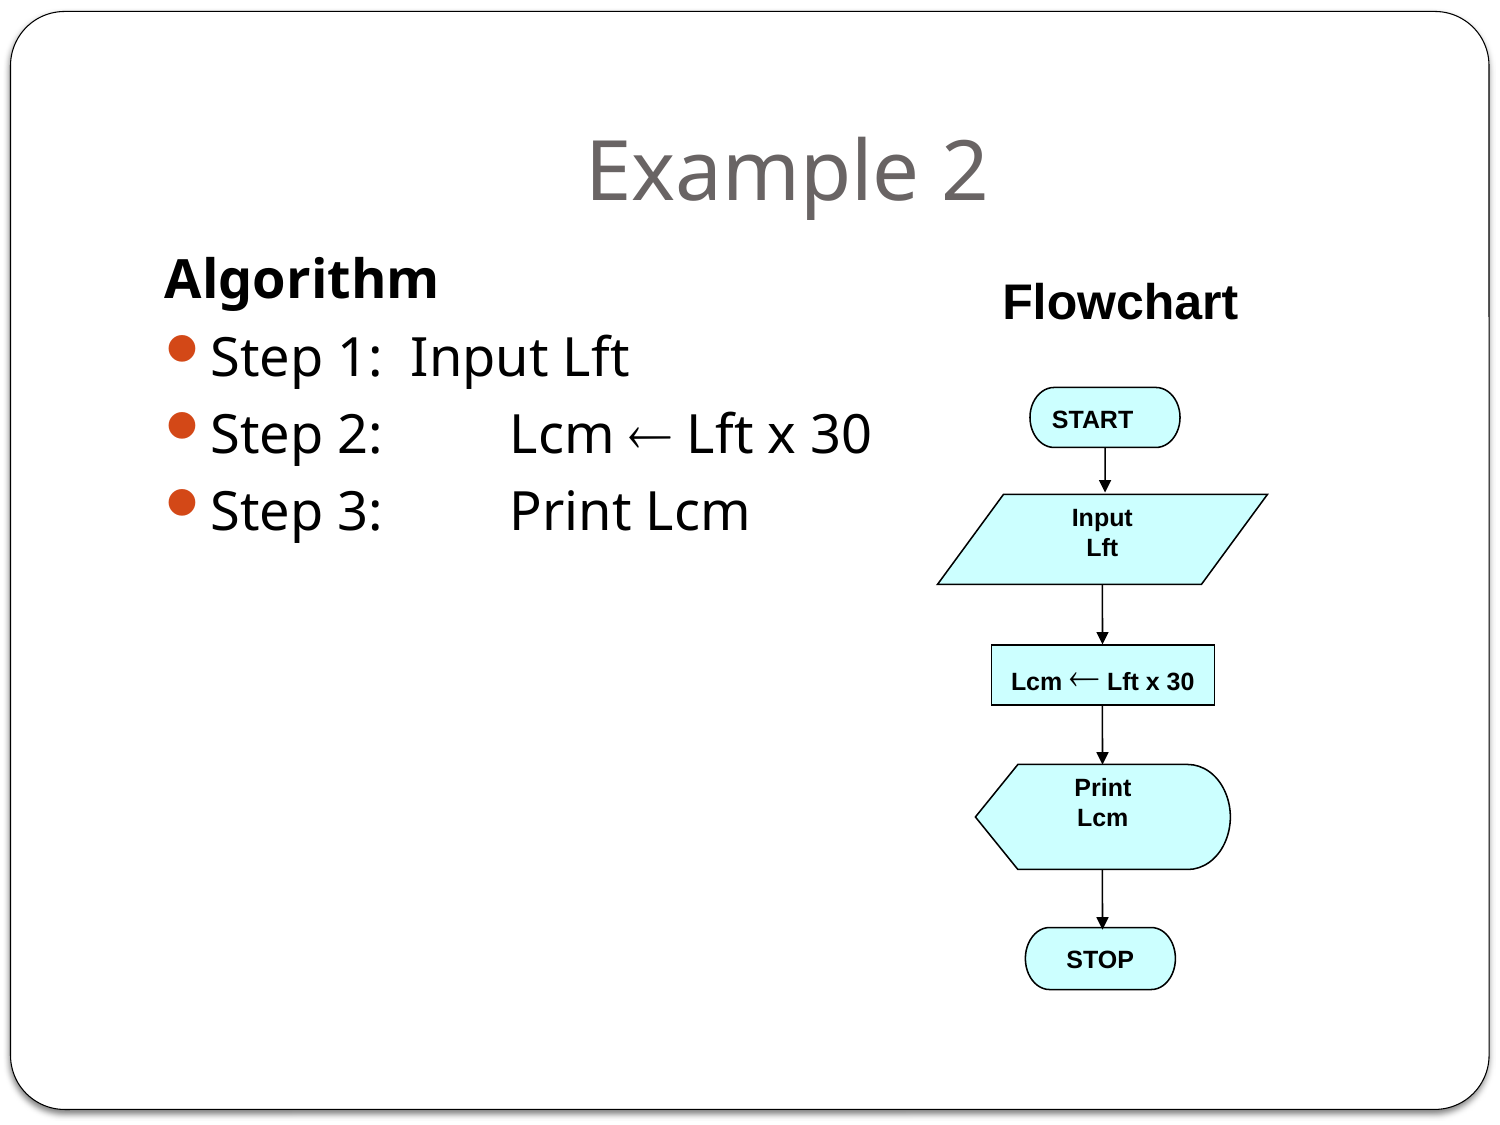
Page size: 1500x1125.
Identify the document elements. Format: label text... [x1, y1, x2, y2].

list Algorithm Step 1: Input Lft Step 2: Lcm  Lft x 30 Step 3: Print Lcm [150, 237, 1425, 988]
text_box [937, 387, 1268, 990]
text_box Flowchart [987, 262, 1350, 338]
title Example 2 [150, 45, 1425, 233]
